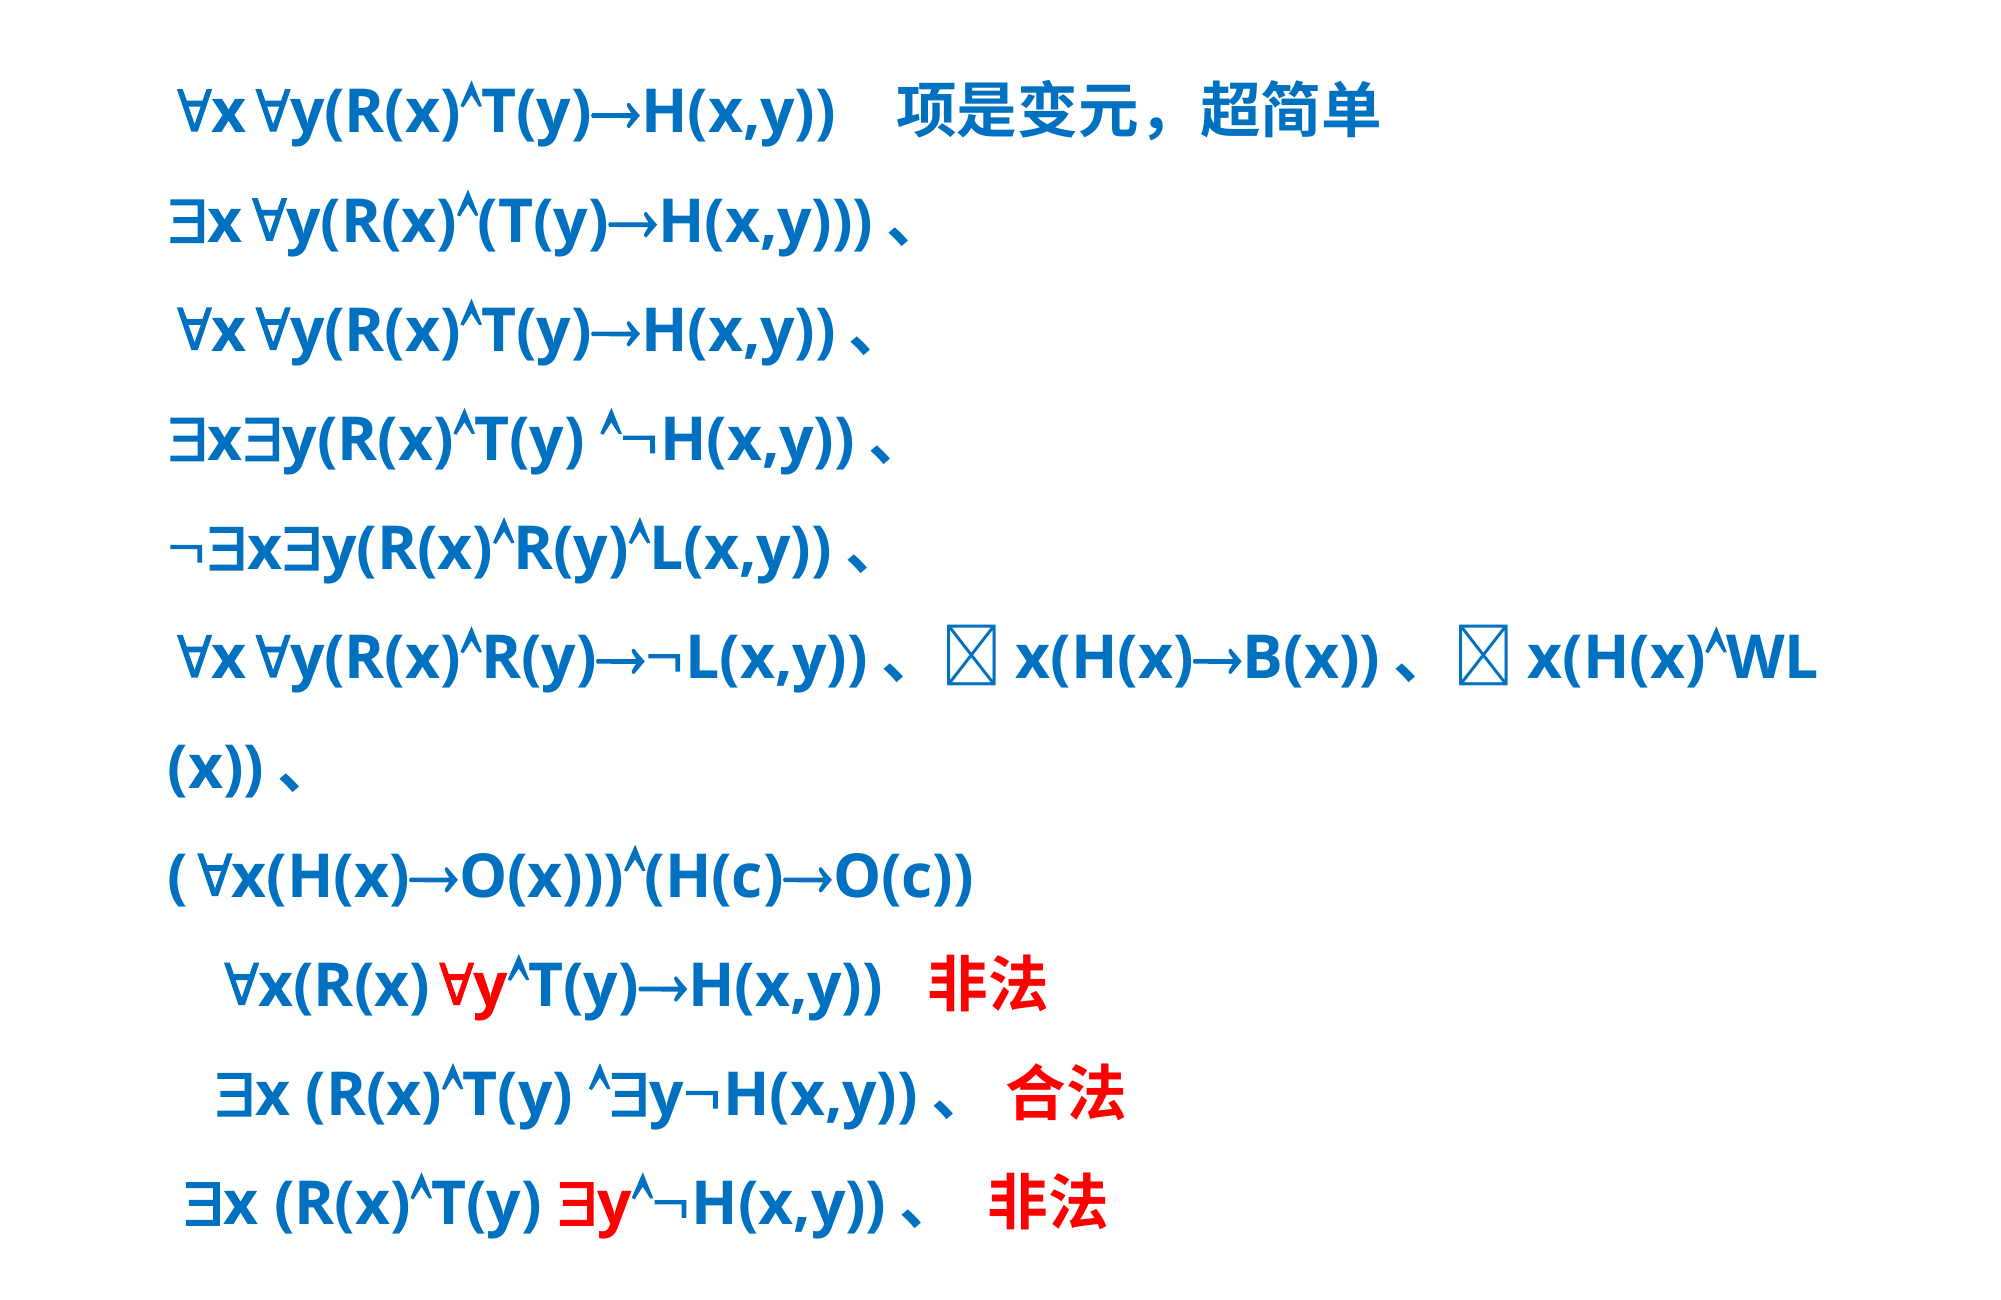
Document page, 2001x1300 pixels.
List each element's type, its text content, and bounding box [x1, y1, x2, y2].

list xy(R(x)T(y)H(x,y)) 项是变元，超简单 xy(R(x)(T(y)H(x,y)))、 xy(R(x)T(y)H(x,y))、 xy(R(x)T(y) H(x,y))、 xy(R(x)R(y)L(x,y))、 xy(R(x)R(y)L(x,y))、x(H(x)B(x))、x(H(x)WL(x))、 (x(H(x)O(x)))(H(c)O(c)) x(R(x)yT(y)H(x,y)) 非法 x (R(x)T(y) yH(x,y))、 合法 x (R(x)T(y) yH(x,y))、 非法 [167, 35, 1833, 1250]
